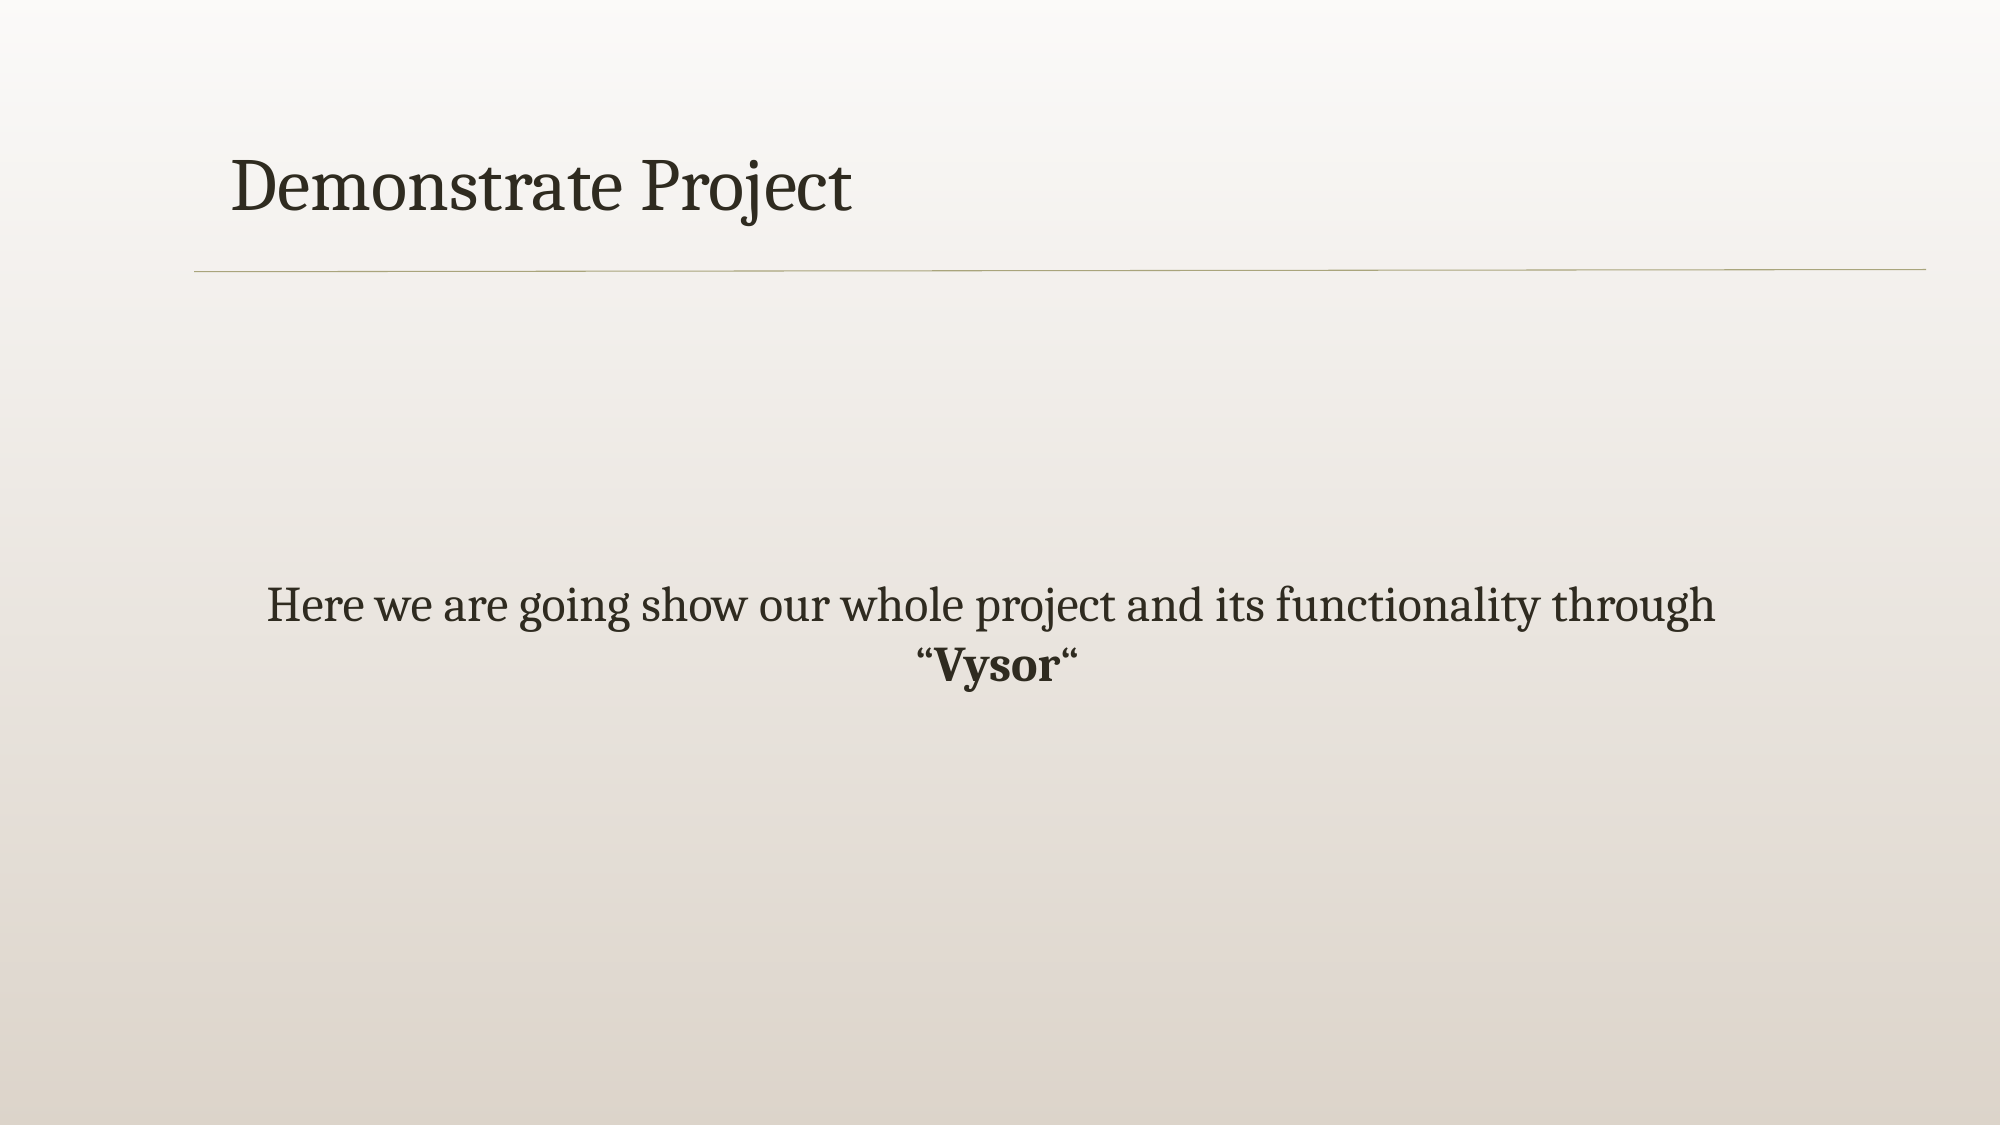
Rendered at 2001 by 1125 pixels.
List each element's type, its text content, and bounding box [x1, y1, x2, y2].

text_box Demonstrate Project [216, 128, 869, 234]
text_box Here we are going show our whole project and its functionality through “Vysor“ [251, 504, 1732, 699]
text_box [116, 290, 1980, 1103]
